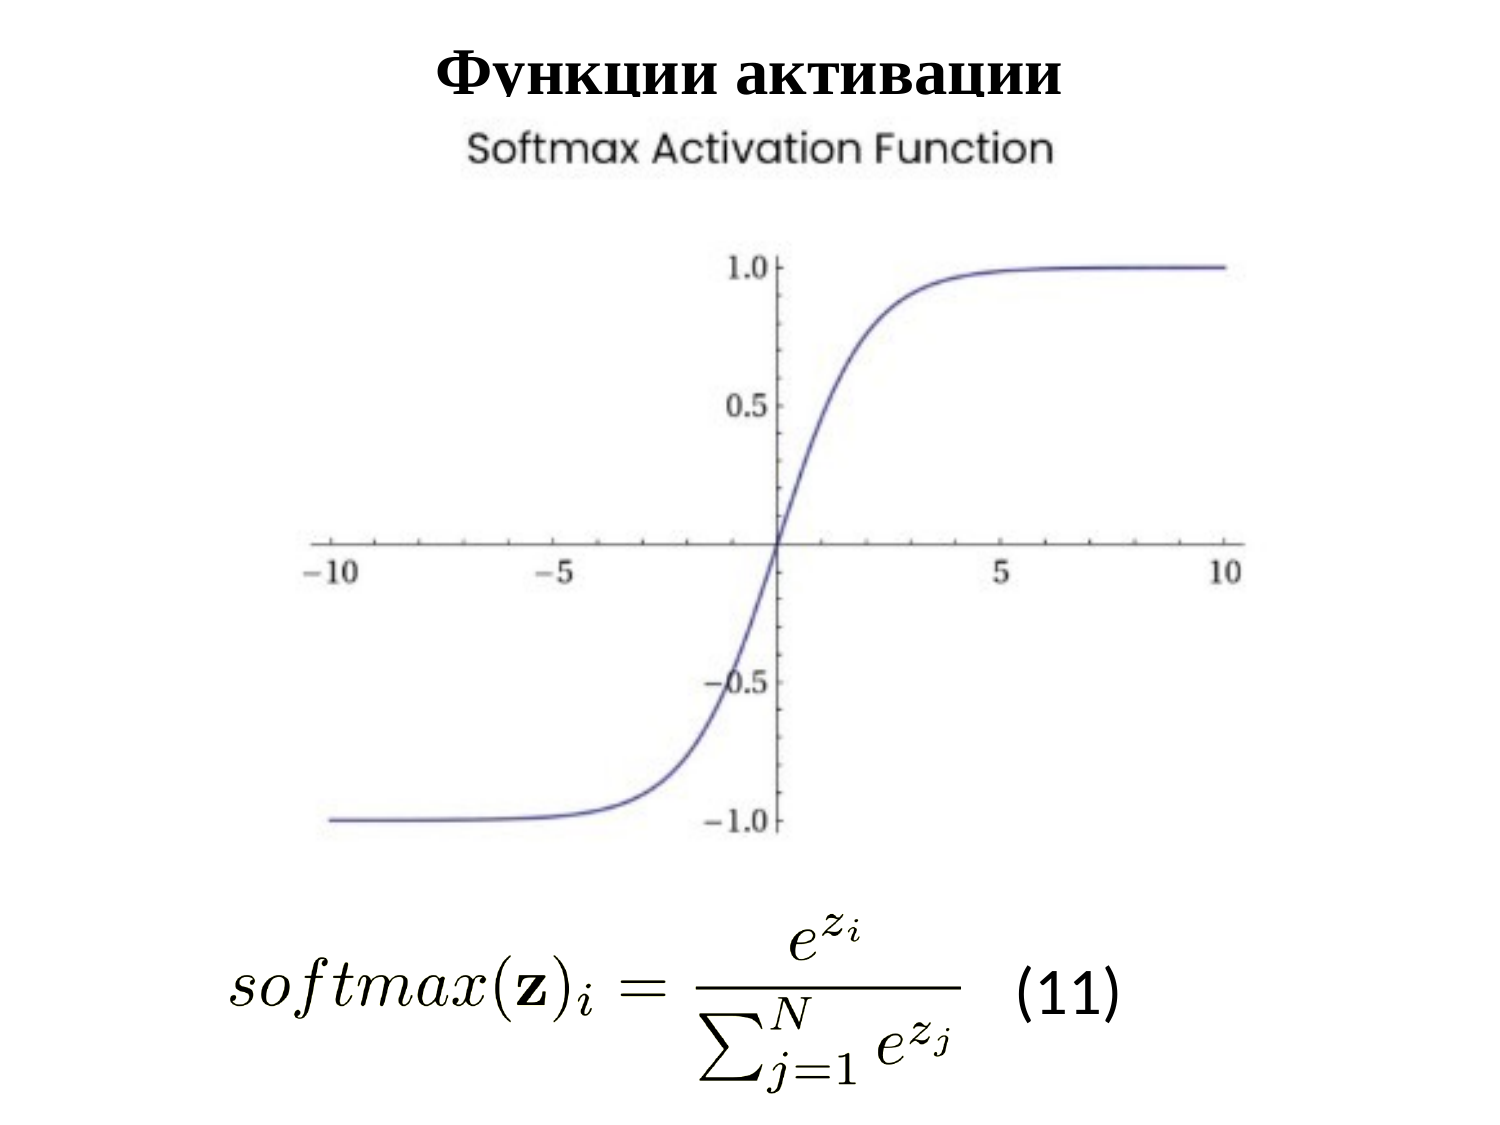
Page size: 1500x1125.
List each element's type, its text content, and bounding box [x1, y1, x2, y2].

picture [225, 909, 965, 1097]
text_box (11) [999, 940, 1138, 1035]
title Функции активации [103, 0, 1397, 135]
picture [275, 97, 1267, 872]
